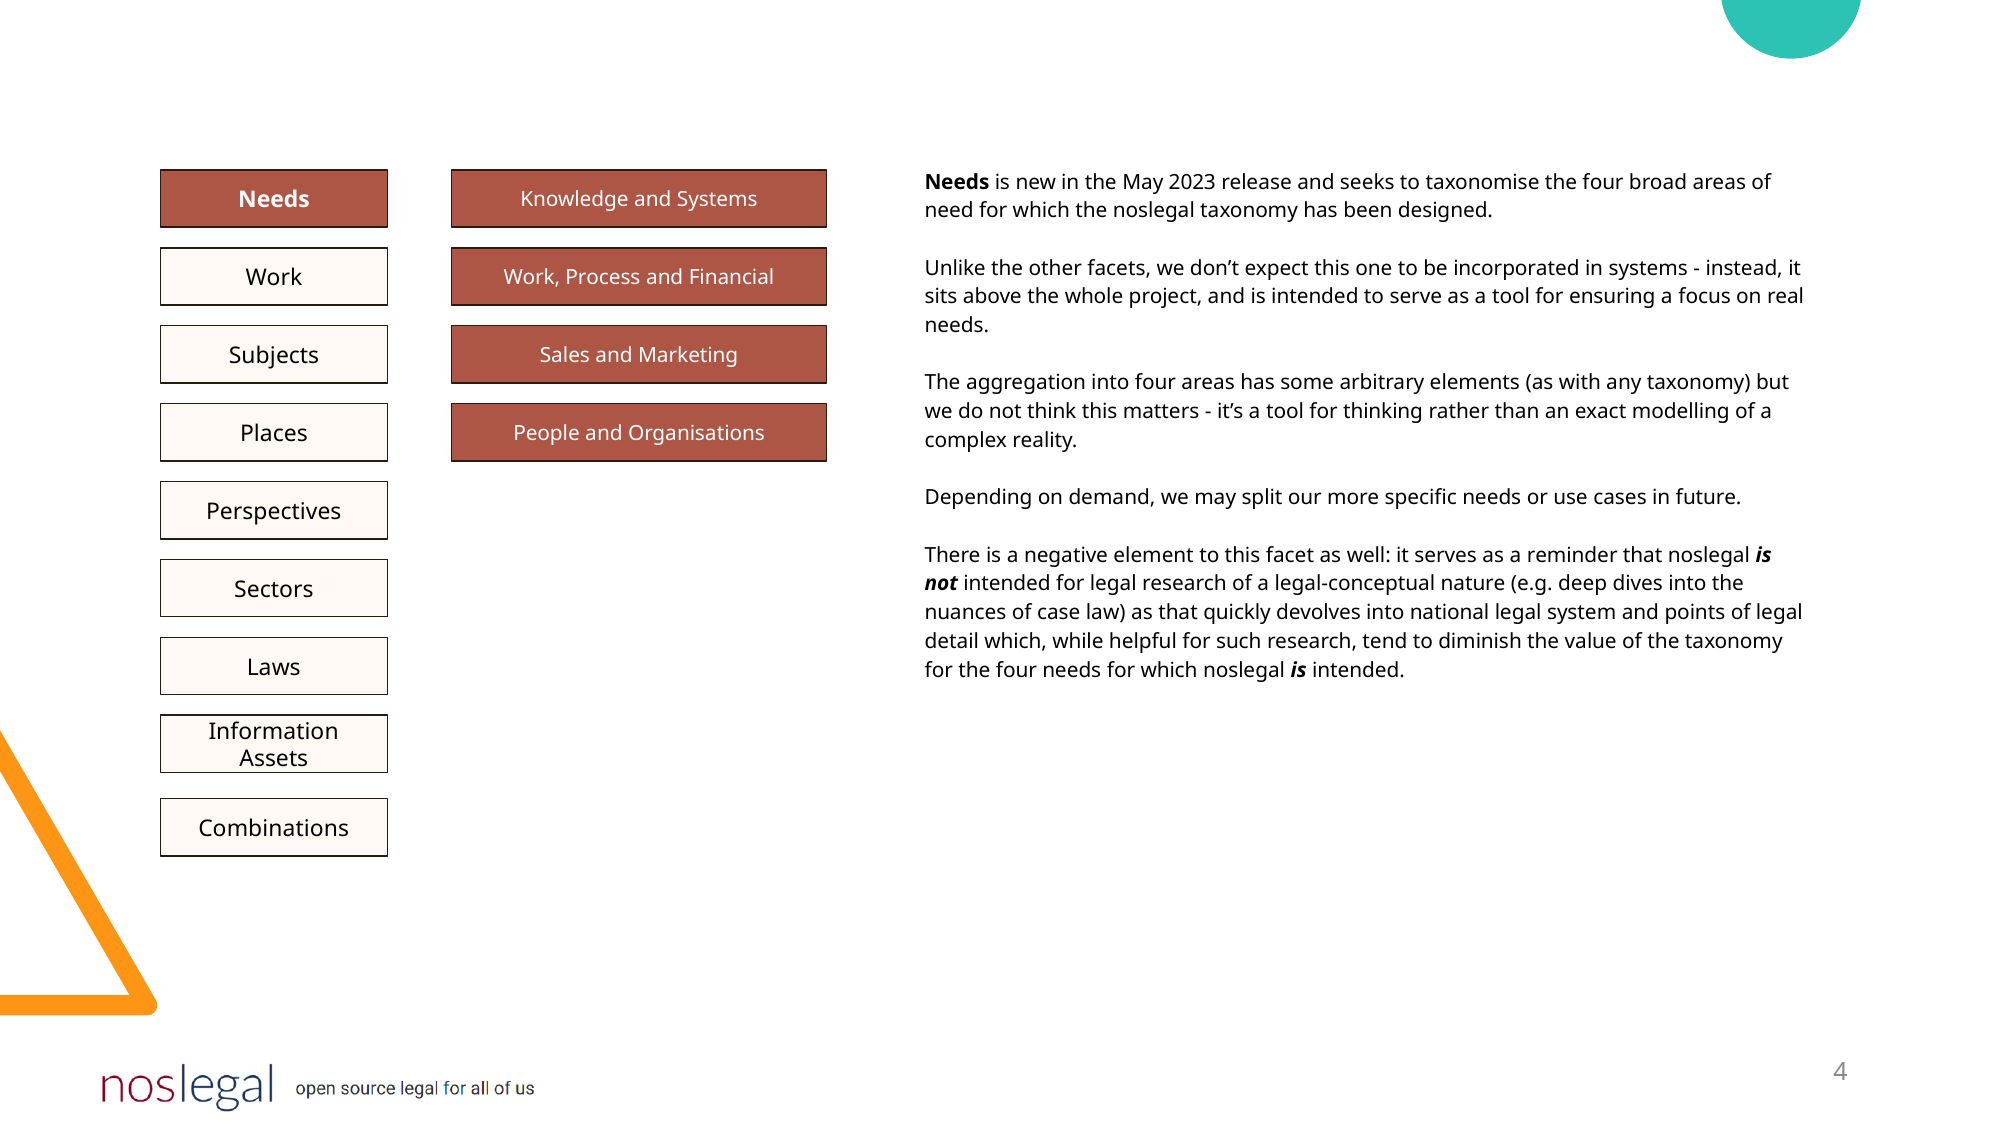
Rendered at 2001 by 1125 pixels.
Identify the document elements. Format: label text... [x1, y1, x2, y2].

text_box Work, Process and Financial [451, 247, 827, 306]
text_box Subjects [160, 325, 388, 383]
text_box Combinations [160, 798, 388, 857]
picture [90, 1048, 554, 1125]
text_box Needs is new in the May 2023 release and seeks to taxonomise the four broad areas of need for which the noslegal taxonomy has been designed. Unlike the other facets, we don’t expect this one to be incorporated in systems - instead, it sits above the whole project, and is intended to serve as a tool for ensuring a focus on real needs. The aggregation into four areas has some arbitrary elements (as with any taxonomy) but we do not think this matters - it’s a tool for thinking rather than an exact modelling of a complex reality. Depending on demand, we may split our more specific needs or use cases in future. There is a negative element to this facet as well: it serves as a reminder that noslegal is not intended for legal research of a legal-conceptual nature (e.g. deep dives into the nuances of case law) as that quickly devolves into national legal system and points of legal detail which, while helpful for such research, tend to diminish the value of the taxonomy for the four needs for which noslegal is intended. [909, 149, 1824, 715]
text_box Places [160, 403, 388, 461]
text_box Perspectives [160, 481, 388, 539]
text_box Laws [160, 637, 388, 695]
text_box Needs [160, 169, 388, 228]
text_box People and Organisations [451, 403, 827, 461]
text_box Work [160, 247, 388, 306]
slide_number ‹#› [1412, 1042, 1863, 1103]
text_box Information Assets [160, 715, 388, 773]
text_box Knowledge and Systems [451, 169, 827, 228]
text_box Sales and Marketing [451, 325, 827, 383]
text_box Sectors [160, 559, 388, 617]
